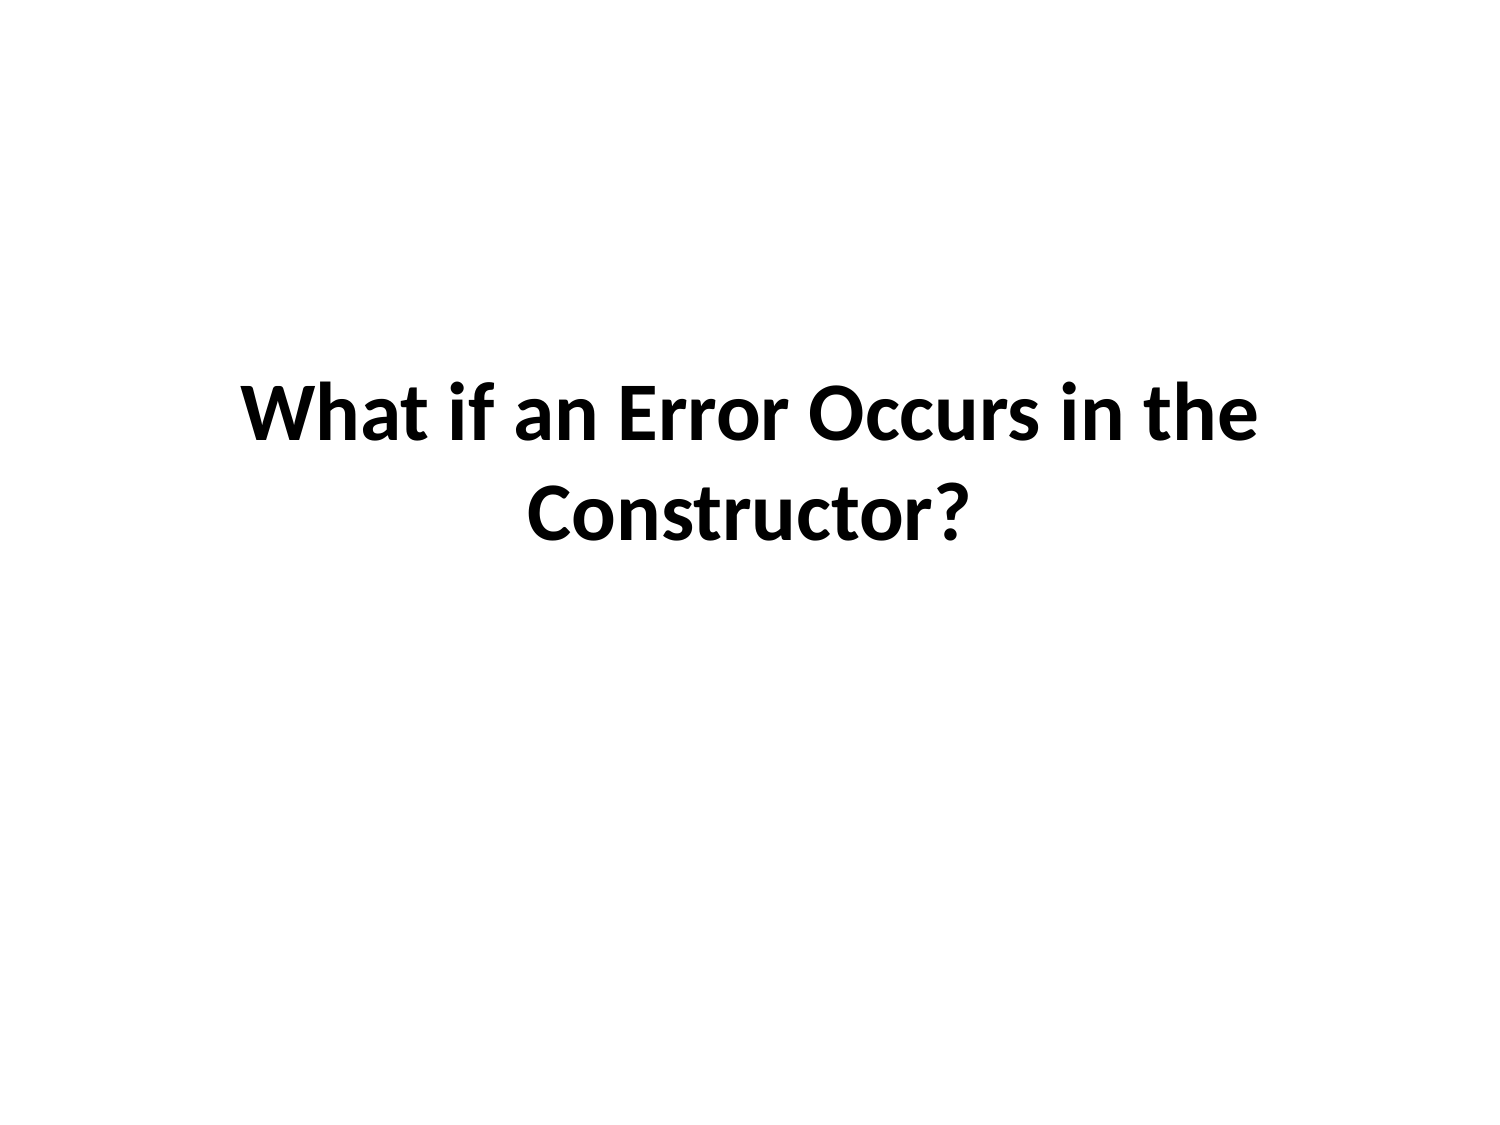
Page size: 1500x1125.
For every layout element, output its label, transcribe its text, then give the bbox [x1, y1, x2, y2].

title What if an Error Occurs in the Constructor? [112, 349, 1388, 800]
